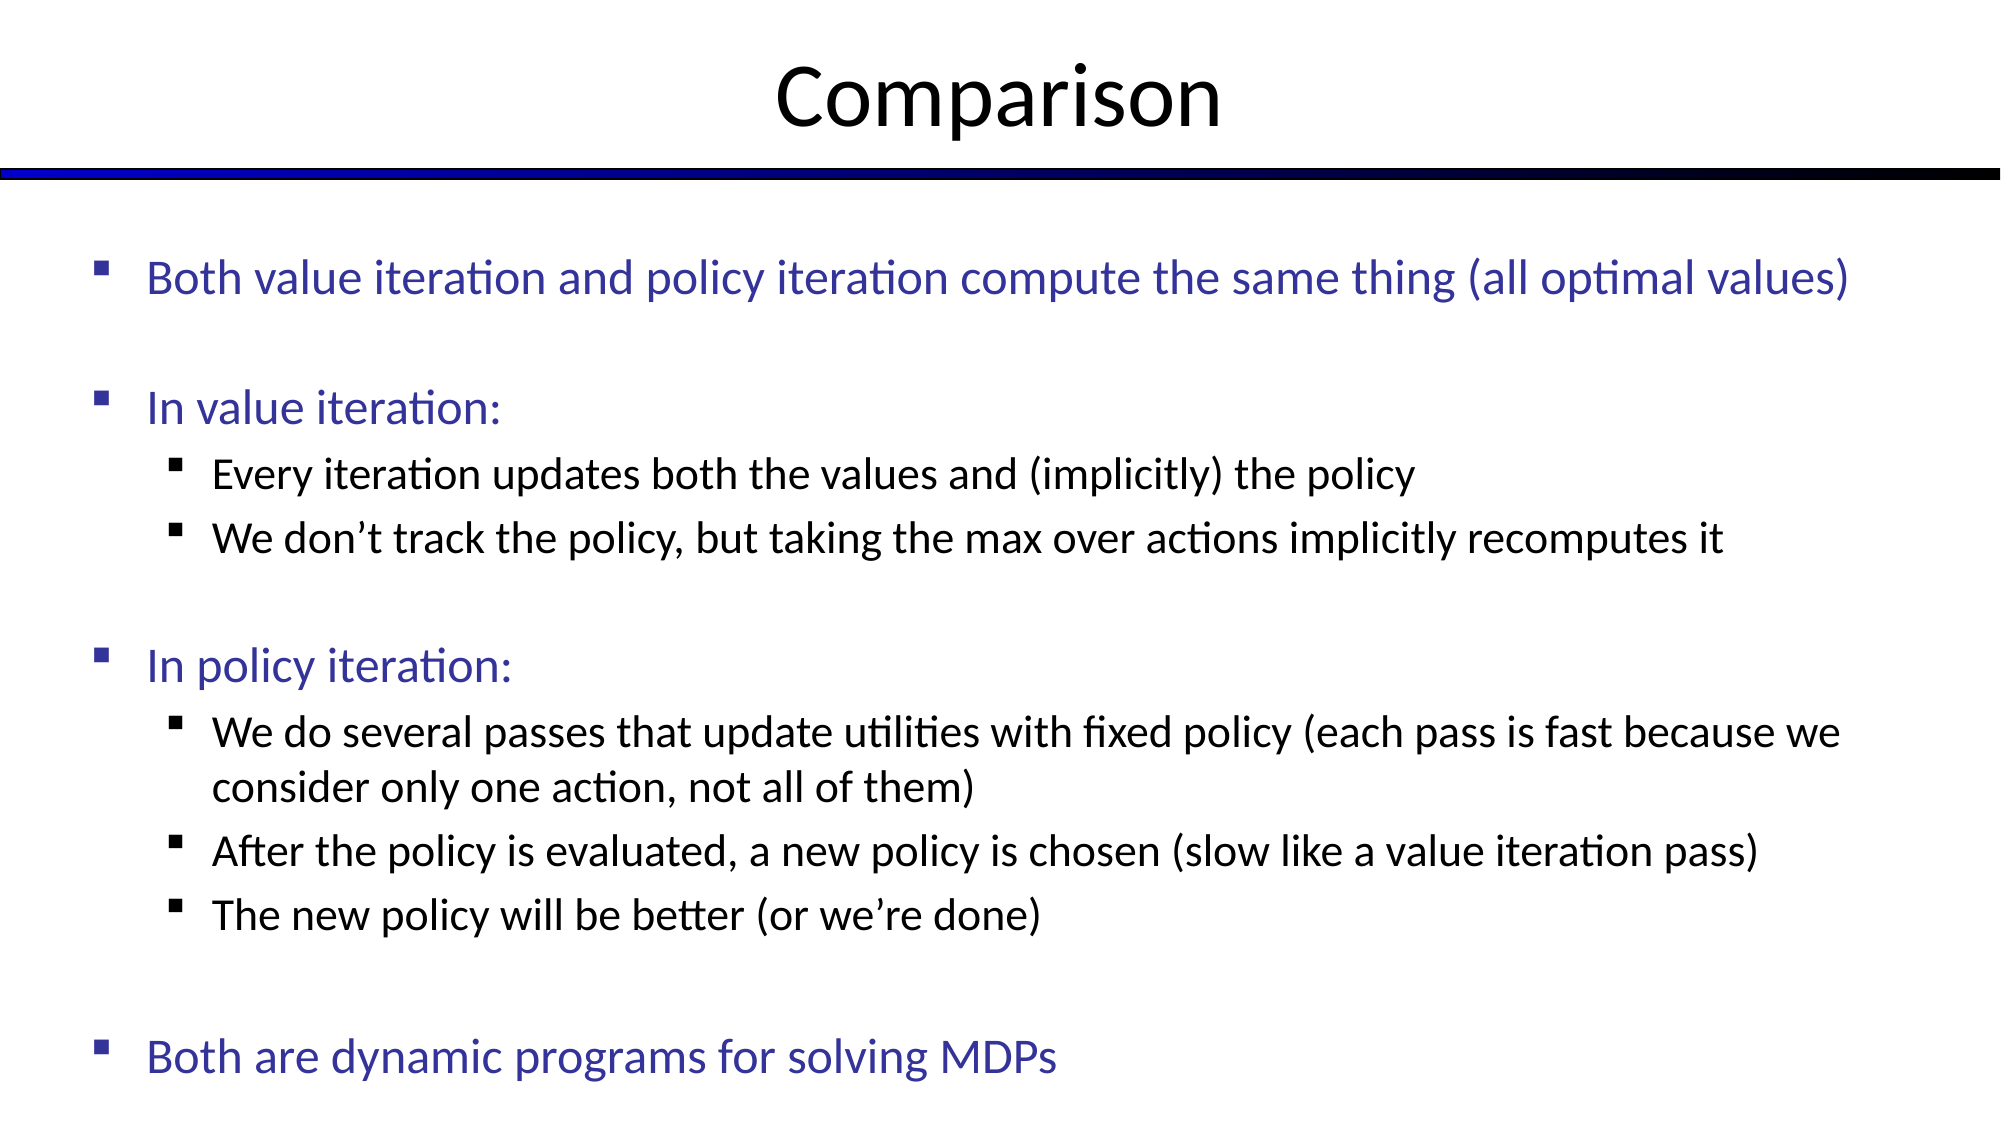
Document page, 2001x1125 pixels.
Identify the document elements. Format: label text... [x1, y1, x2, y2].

title Comparison [0, 0, 2000, 184]
list Both value iteration and policy iteration compute the same thing (all optimal values) In value iteration: Every iteration updates both the values and (implicitly) the policy We don’t track the policy, but taking the max over actions implicitly recomputes it In policy iteration: We do several passes that update utilities with fixed policy (each pass is fast because we consider only one action, not all of them) After the policy is evaluated, a new policy is chosen (slow like a value iteration pass) The new policy will be better (or we’re done) Both are dynamic programs for solving MDPs [74, 237, 1913, 1101]
